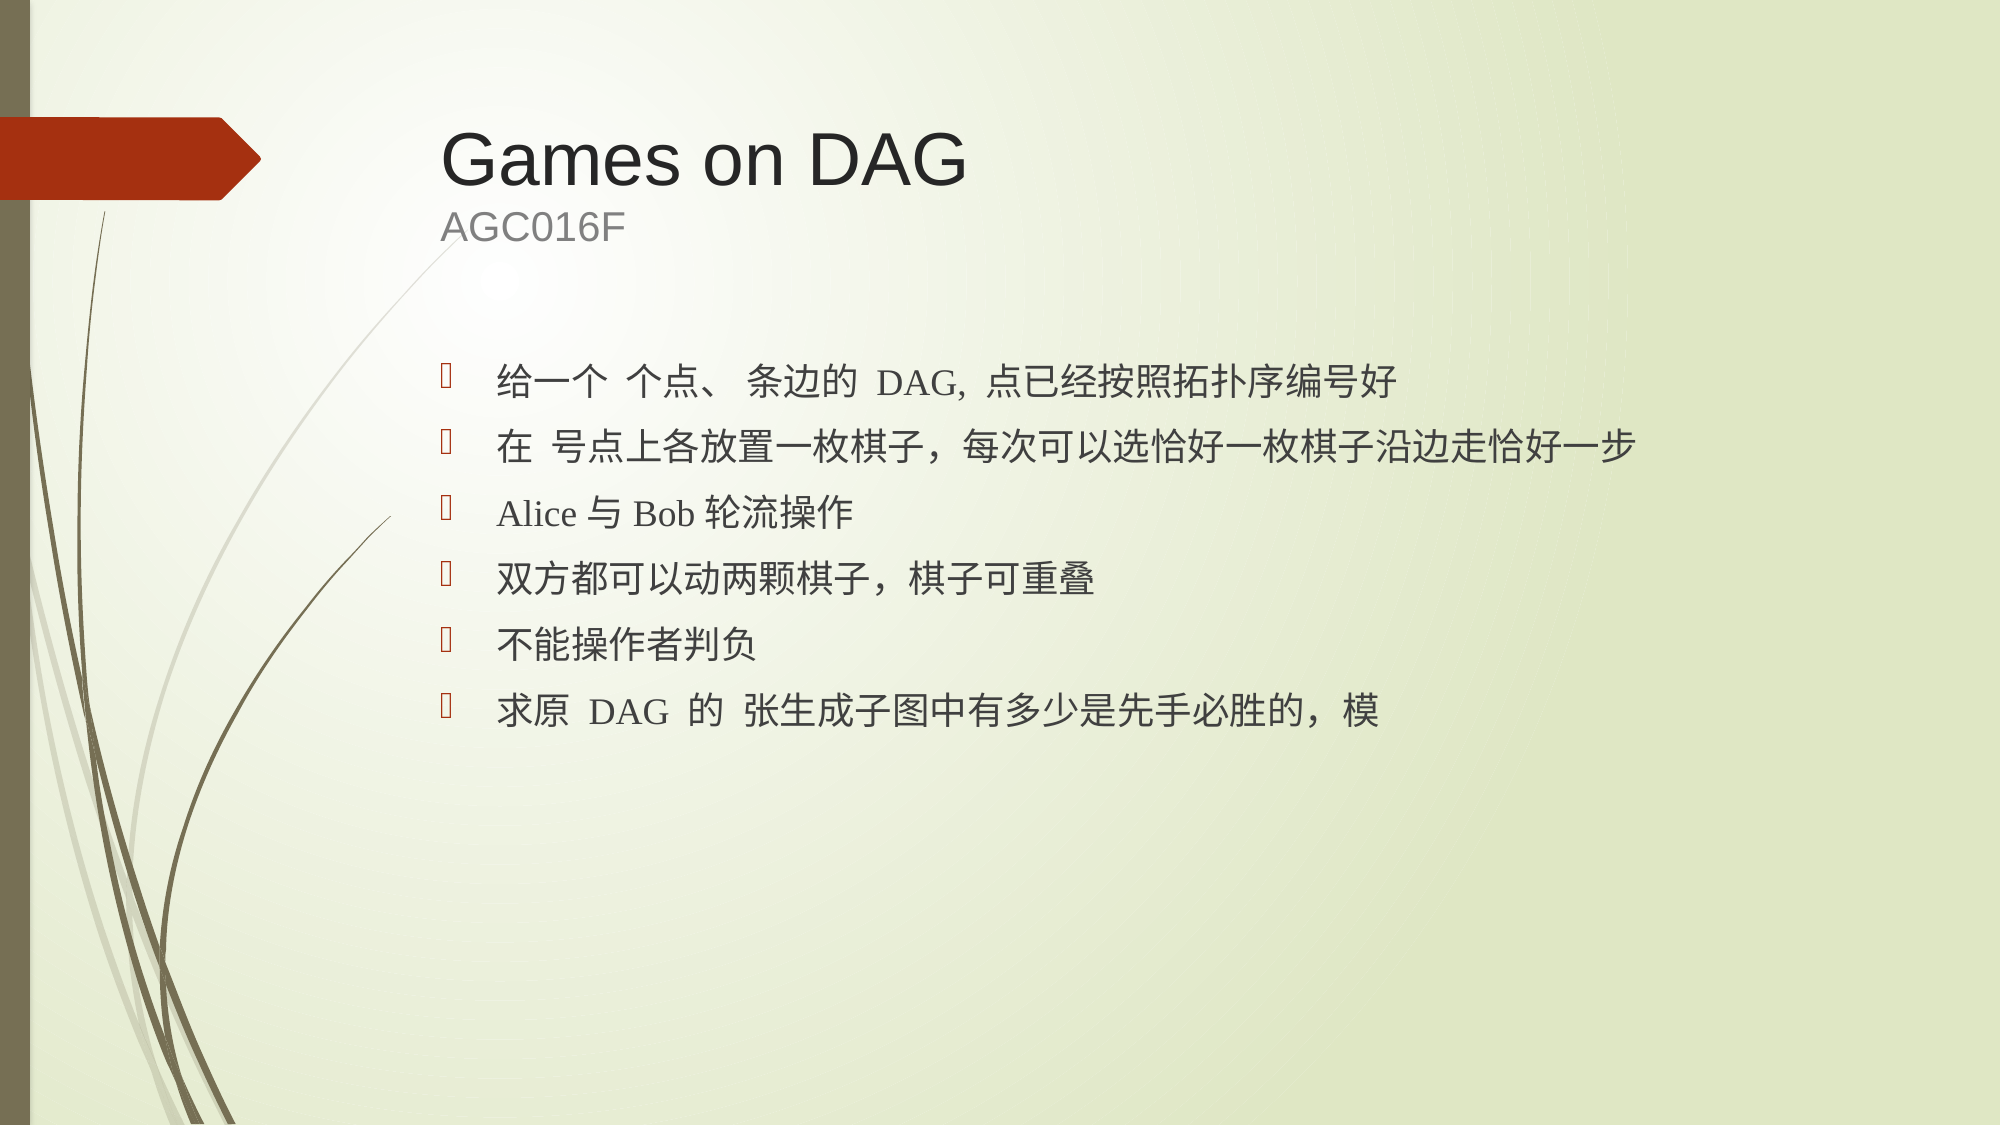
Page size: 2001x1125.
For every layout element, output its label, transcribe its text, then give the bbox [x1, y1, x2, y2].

title Games on DAG AGC016F [425, 102, 1888, 313]
